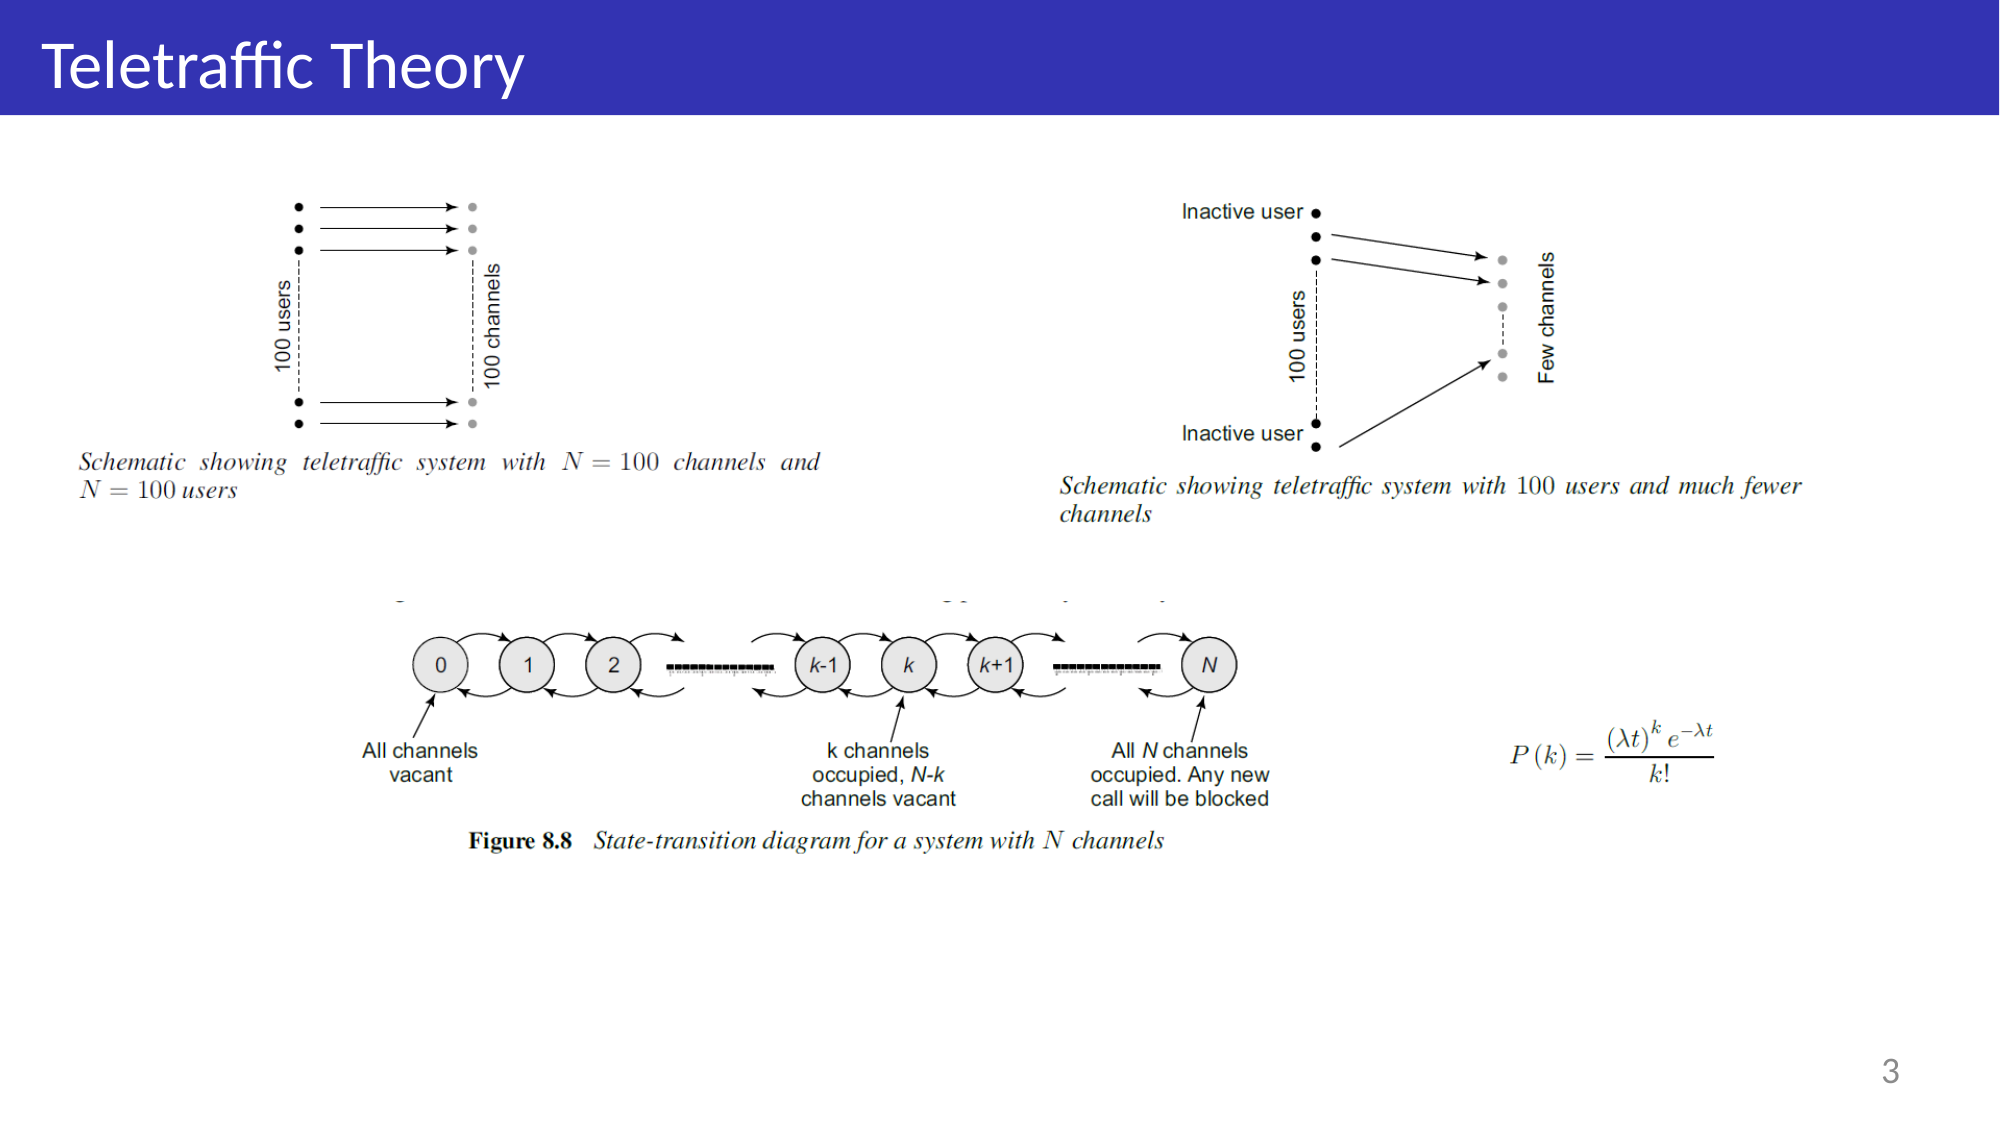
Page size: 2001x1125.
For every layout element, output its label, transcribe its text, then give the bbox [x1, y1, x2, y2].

picture [336, 601, 1299, 854]
slide_number 3 [1440, 1046, 1900, 1092]
picture [1486, 686, 1753, 805]
picture [1038, 160, 1841, 563]
title Teletraffic Theory [41, 20, 1594, 104]
picture [62, 188, 843, 533]
